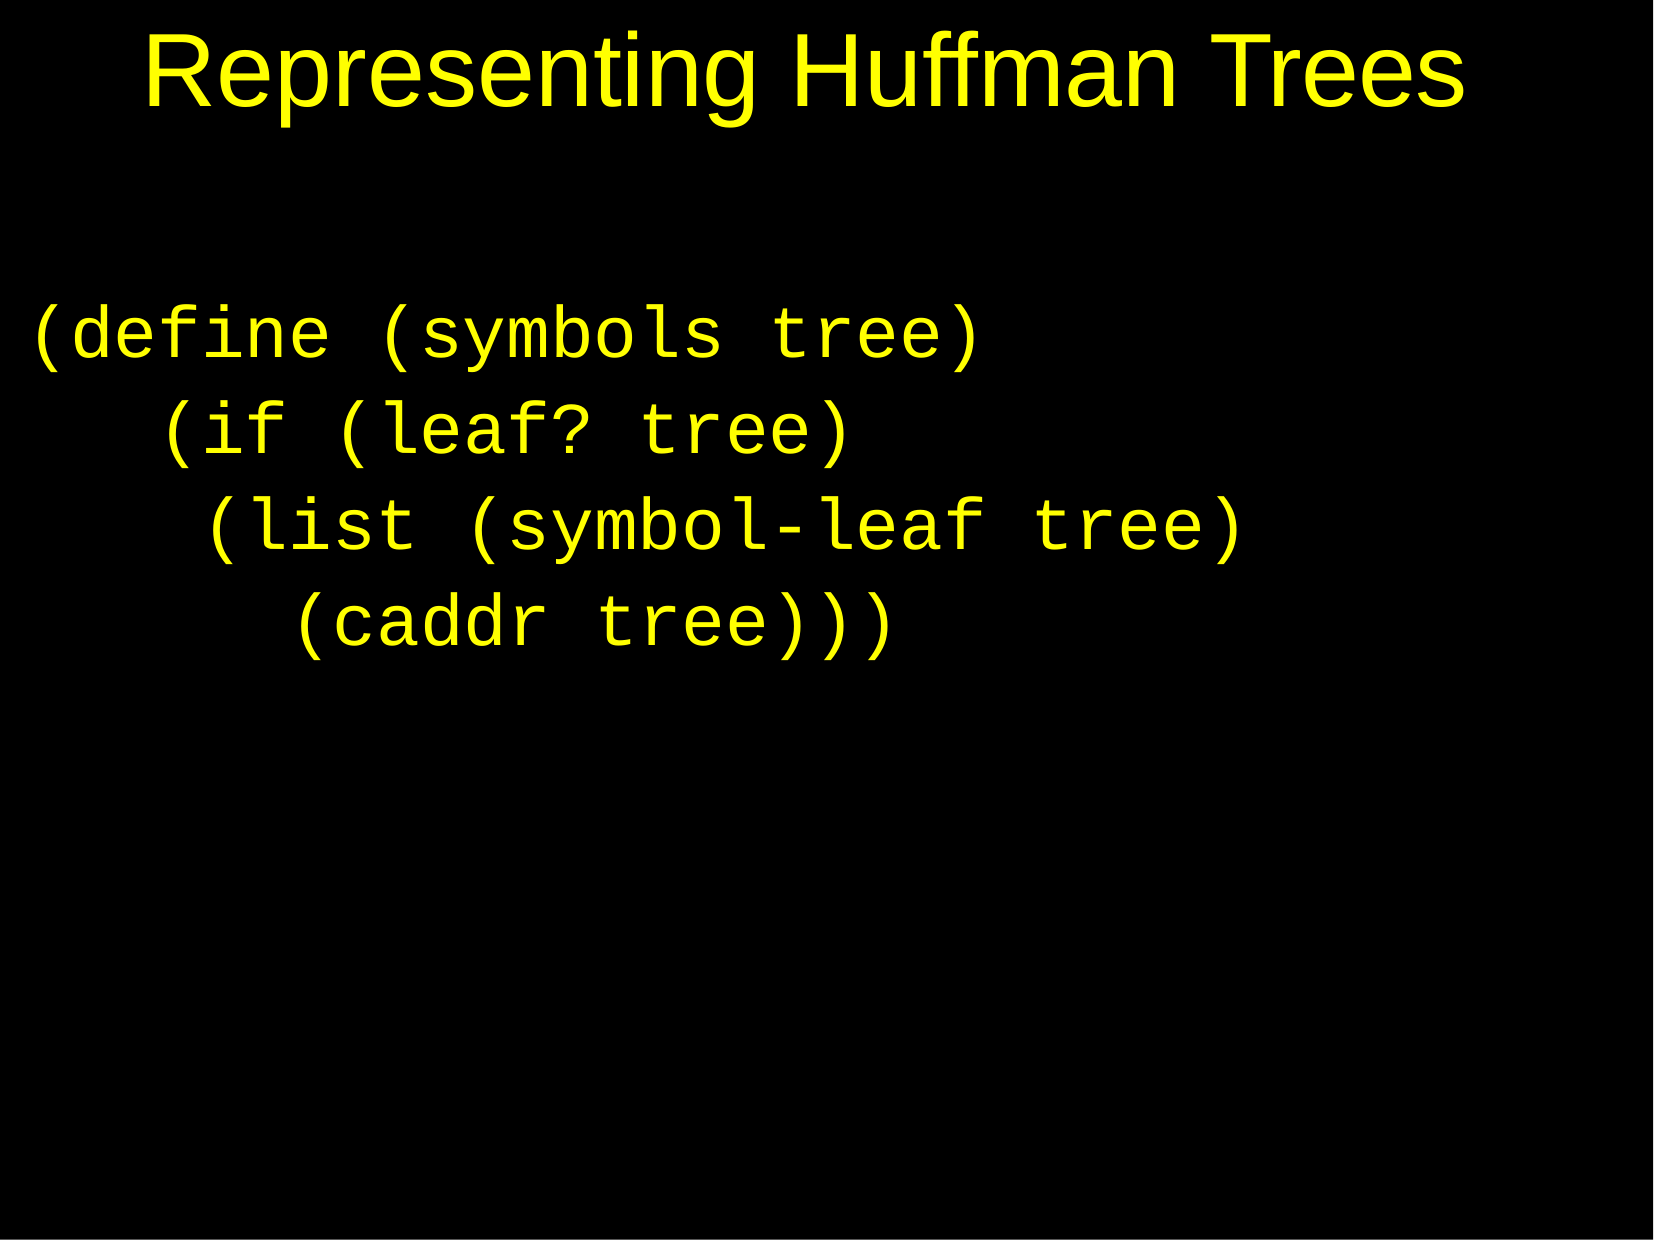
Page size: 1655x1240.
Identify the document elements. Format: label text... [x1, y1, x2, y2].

title Representing Huffman Trees [139, 0, 1475, 210]
text_box (define (symbols tree) (if (leaf? tree) (list (symbol-leaf tree) (caddr tree))) [24, 273, 1341, 661]
